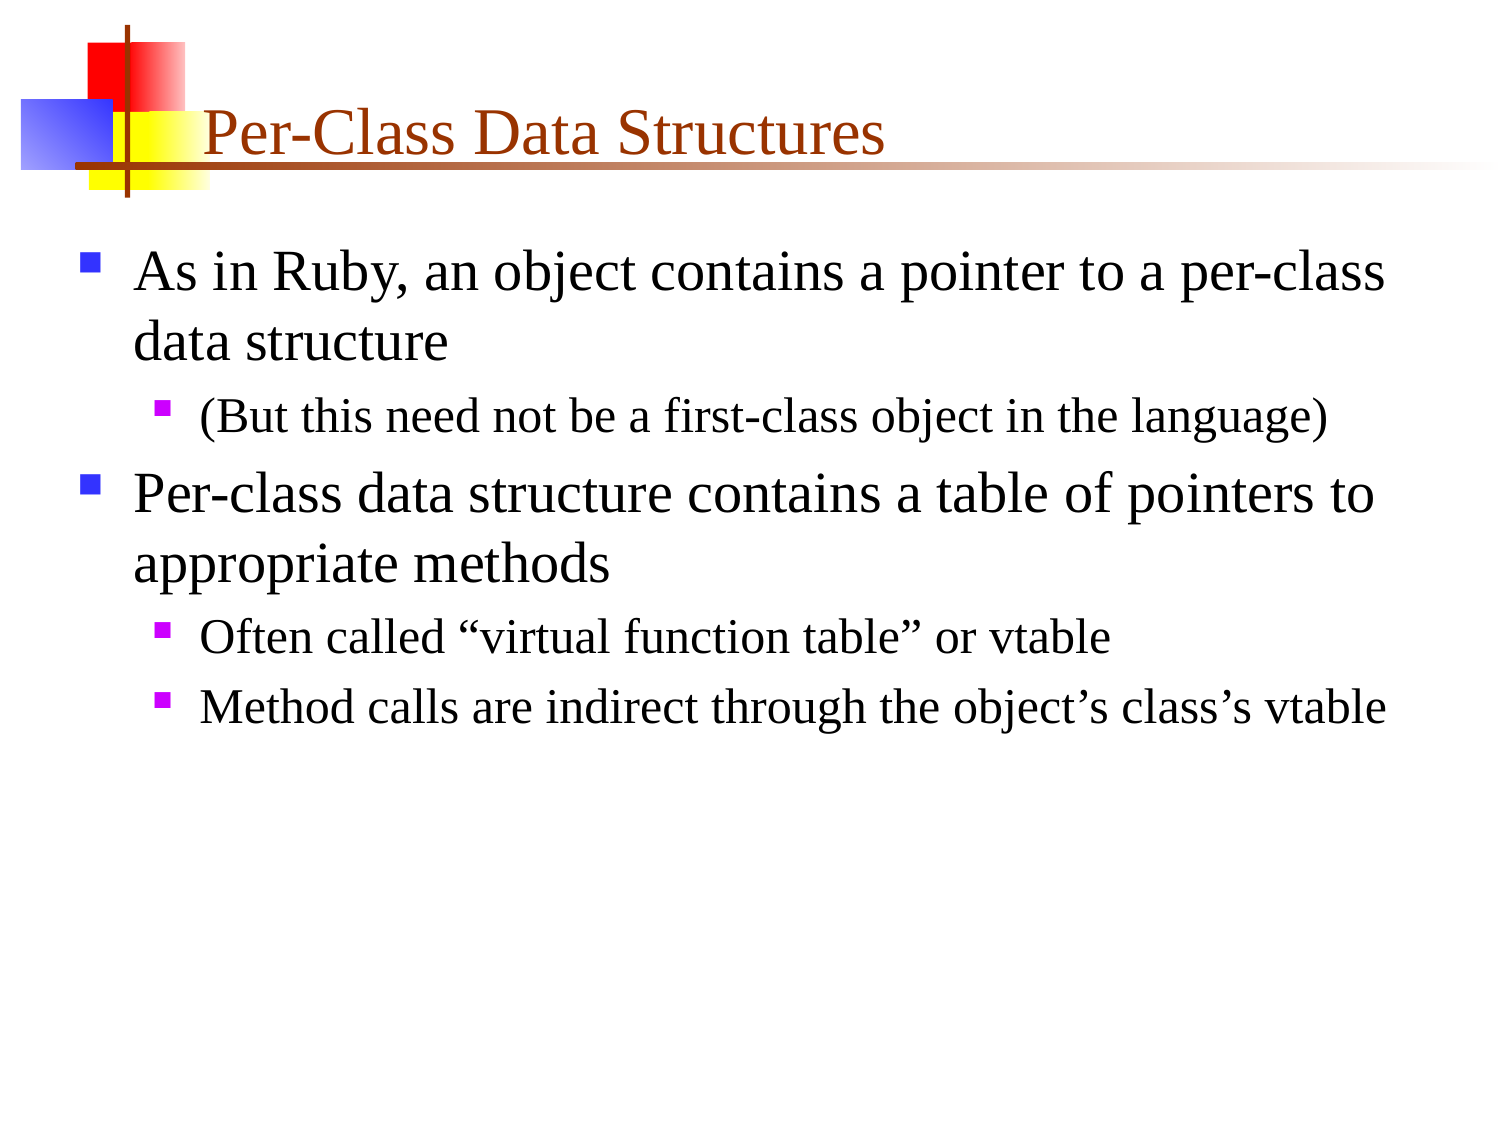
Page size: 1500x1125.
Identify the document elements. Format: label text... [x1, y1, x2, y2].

list As in Ruby, an object contains a pointer to a per-class data structure (But this need not be a first-class object in the language) Per-class data structure contains a table of pointers to appropriate methods Often called “virtual function table” or vtable Method calls are indirect through the object’s class’s vtable [62, 224, 1469, 1088]
title Per-Class Data Structures [187, 37, 1466, 175]
